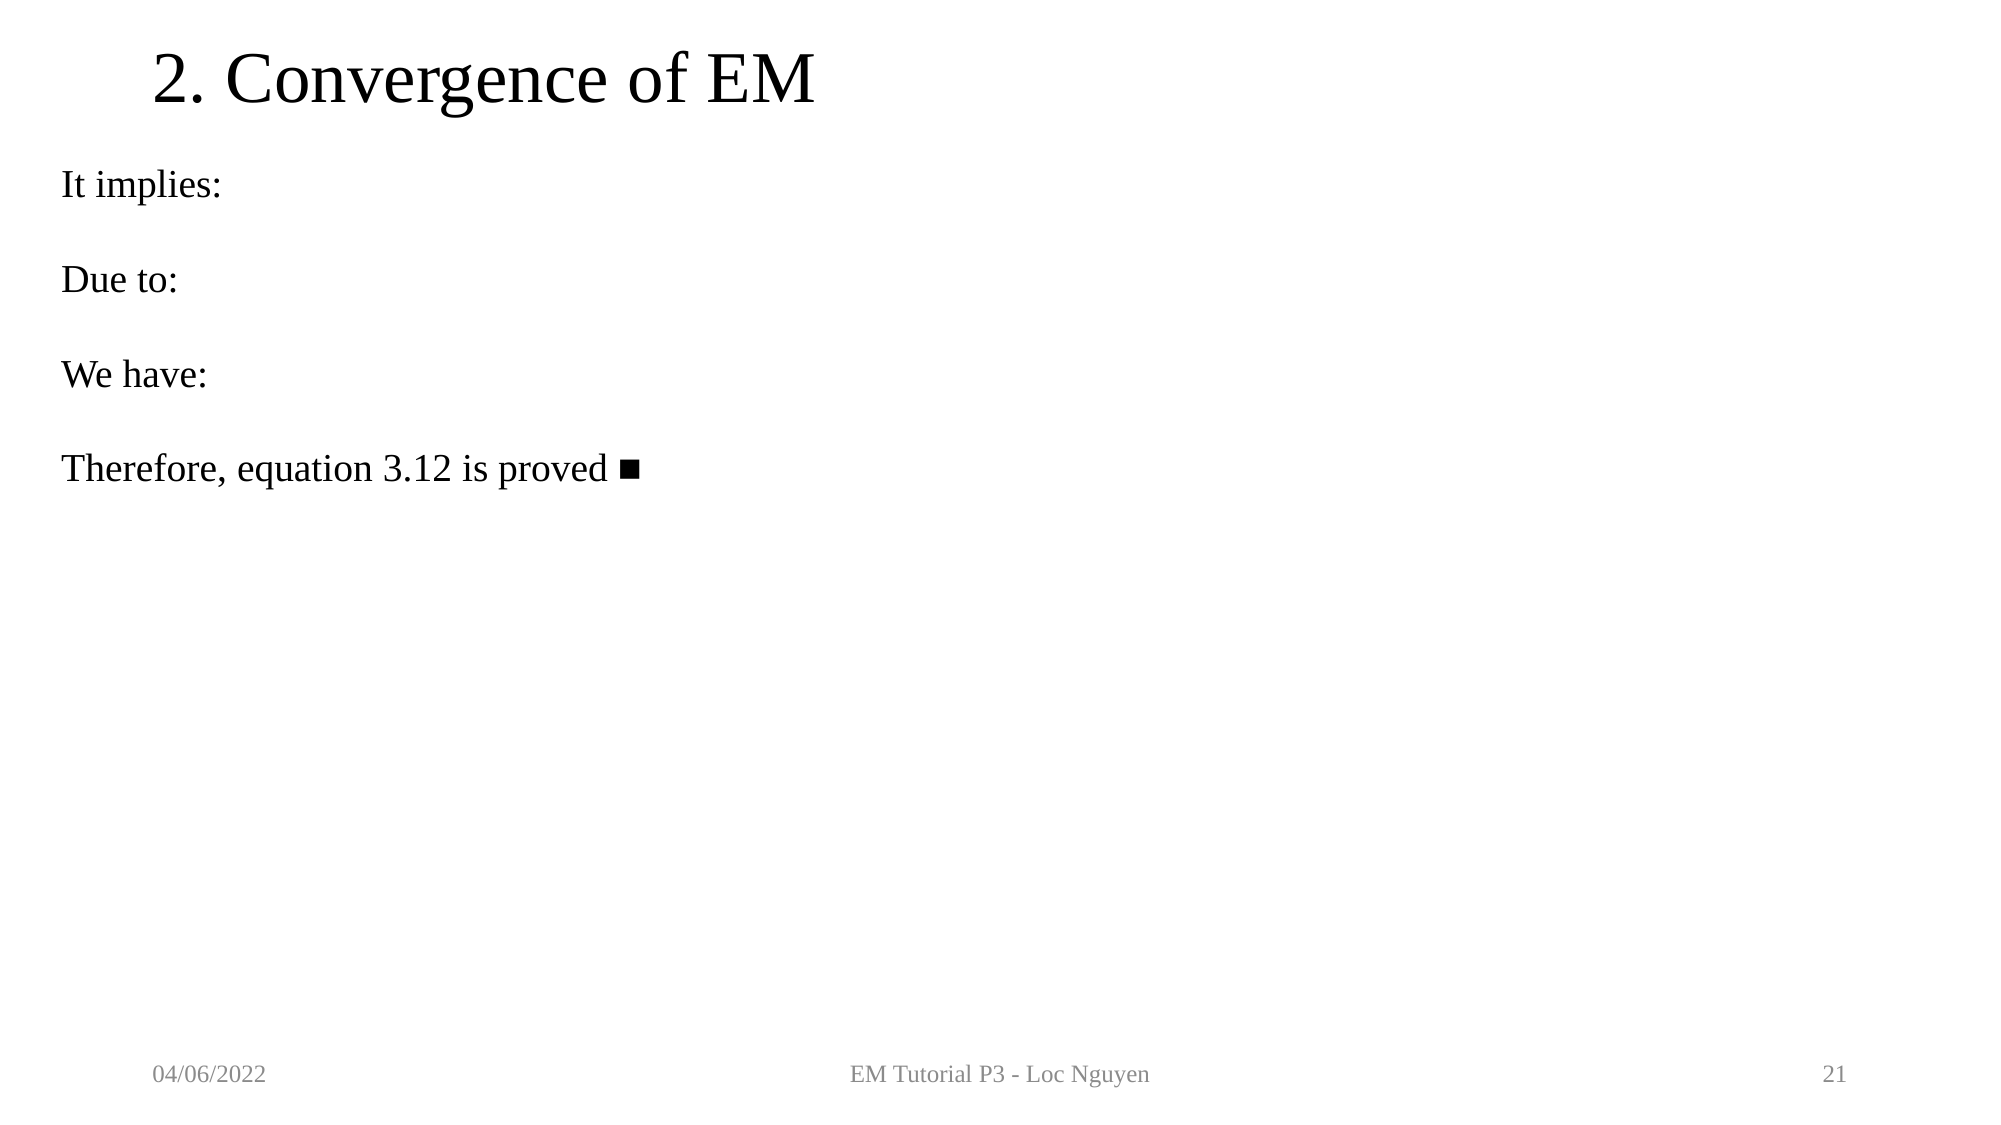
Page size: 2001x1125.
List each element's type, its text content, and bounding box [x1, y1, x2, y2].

slide_number 21 [1412, 1042, 1863, 1103]
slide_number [137, 1042, 588, 1103]
title 2. Convergence of EM [137, 19, 1863, 128]
footer EM Tutorial P3 - Loc Nguyen [662, 1042, 1338, 1103]
